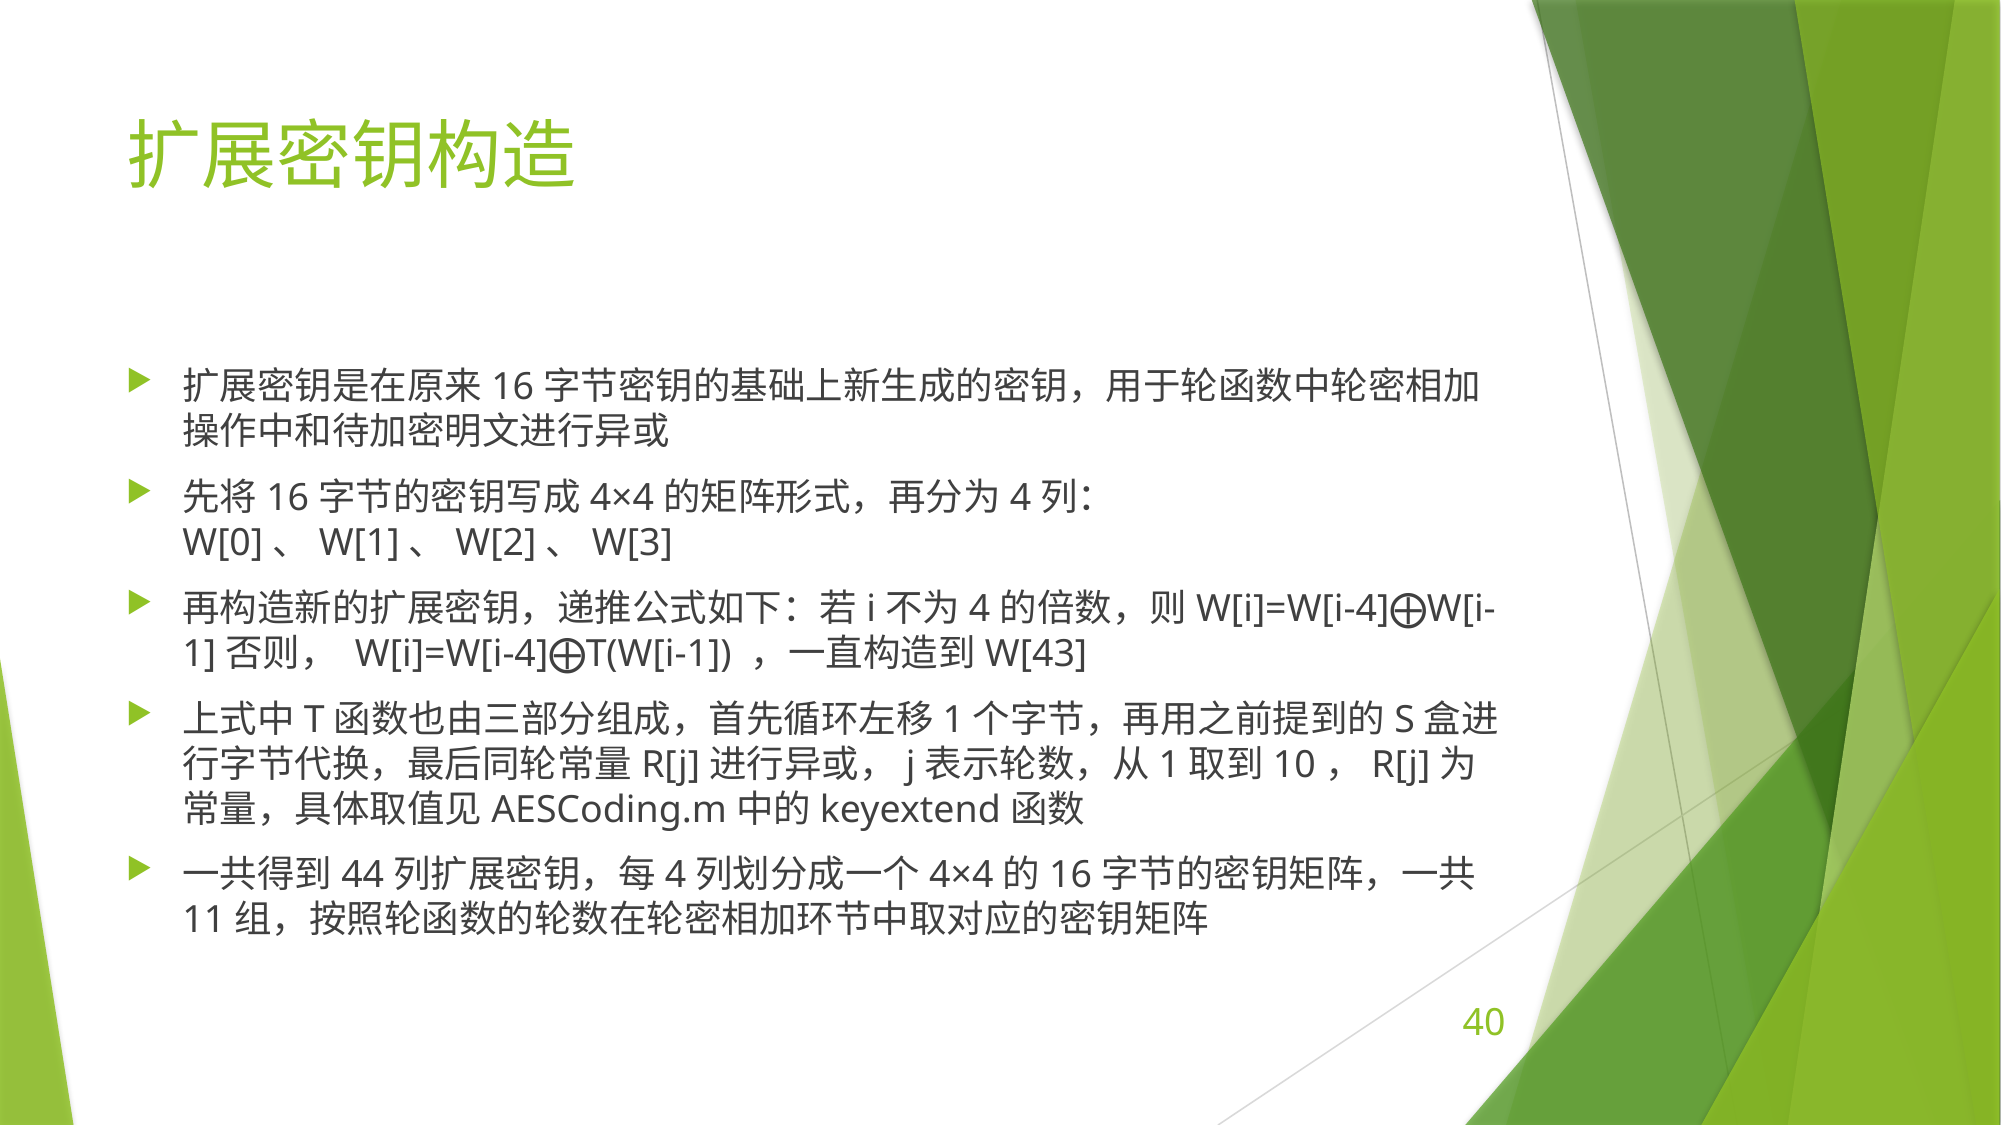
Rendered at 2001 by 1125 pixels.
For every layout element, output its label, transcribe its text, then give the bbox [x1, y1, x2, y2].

slide_number 40 [1273, 984, 1521, 1063]
list 扩展密钥是在原来16字节密钥的基础上新生成的密钥，用于轮函数中轮密相加操作中和待加密明文进行异或 先将16字节的密钥写成4×4的矩阵形式，再分为4列：W[0]、W[1]、W[2]、W[3] 再构造新的扩展密钥，递推公式如下：若i不为4的倍数，则W[i]=W[i-4]⨁W[i-1]否则， W[i]=W[i-4]⨁T(W[i-1]) ，一直构造到W[43] 上式中T函数也由三部分组成，首先循环左移1个字节，再用之前提到的S盒进行字节代换，最后同轮常量R[j]进行异或，j表示轮数，从1取到10，R[j]为常量，具体取值见AESCoding.m中的keyextend函数 一共得到44列扩展密钥，每4列划分成一个4×4的16字节的密钥矩阵，一共11组，按照轮函数的轮数在轮密相加环节中取对应的密钥矩阵 [111, 354, 1522, 992]
title 扩展密钥构造 [111, 99, 1522, 317]
